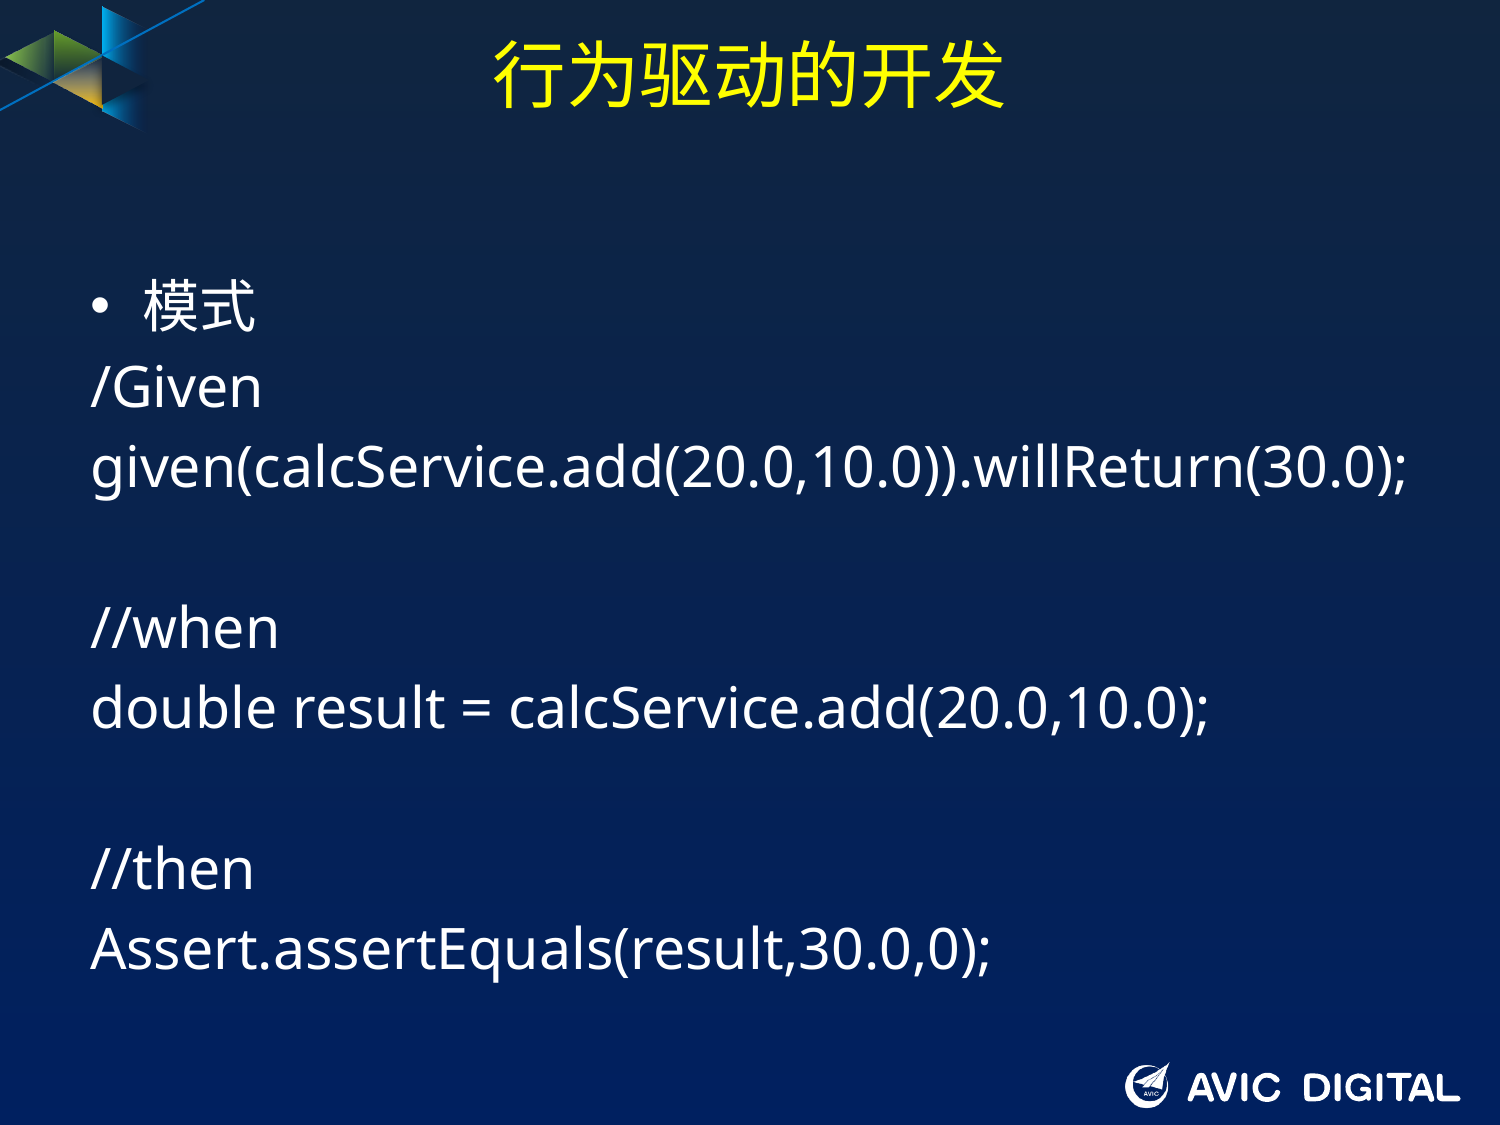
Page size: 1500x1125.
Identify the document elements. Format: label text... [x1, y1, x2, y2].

list 模式 /Given given(calcService.add(20.0,10.0)).willReturn(30.0); //when double result = calcService.add(20.0,10.0); //then Assert.assertEquals(result,30.0,0); [75, 262, 1425, 1005]
picture [1116, 1058, 1180, 1110]
title 行为驱动的开发 [75, 21, 1425, 126]
